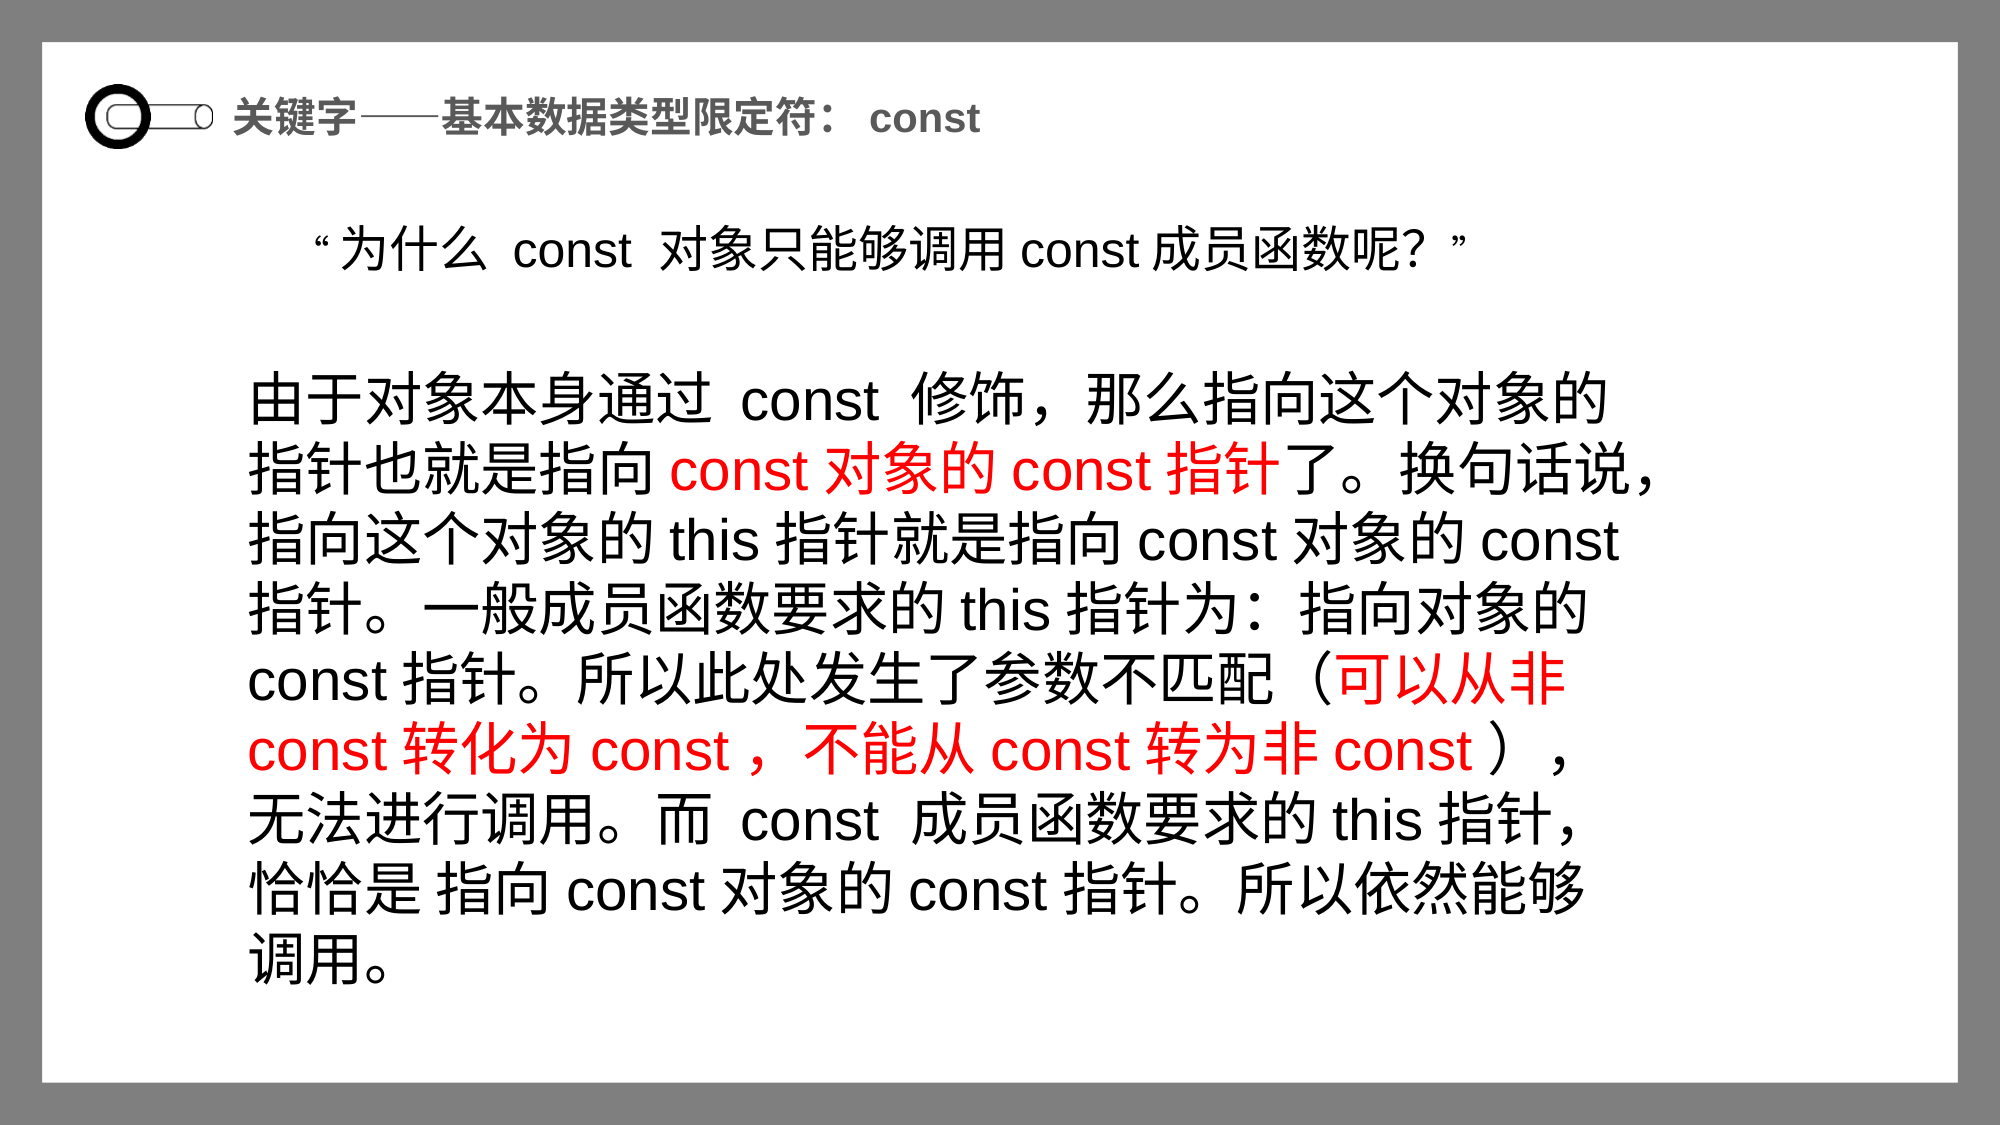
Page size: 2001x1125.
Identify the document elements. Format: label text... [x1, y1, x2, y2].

text_box “为什么 const 对象只能够调用const成员函数呢？” [278, 210, 1610, 286]
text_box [85, 84, 1655, 149]
text_box [0, 0, 2000, 1125]
text_box 由于对象本身通过 const 修饰，那么指向这个对象的指针也就是指向const对象的const指针了。换句话说，指向这个对象的this指针就是指向const对象的const指针。一般成员函数要求的this指针为：指向对象的const指针。所以此处发生了参数不匹配（可以从非const转化为const，不能从const转为非const），无法进行调用。而 const 成员函数要求的this指针，恰恰是 指向const对象的const指针。所以依然能够调用。 [232, 354, 1658, 1000]
